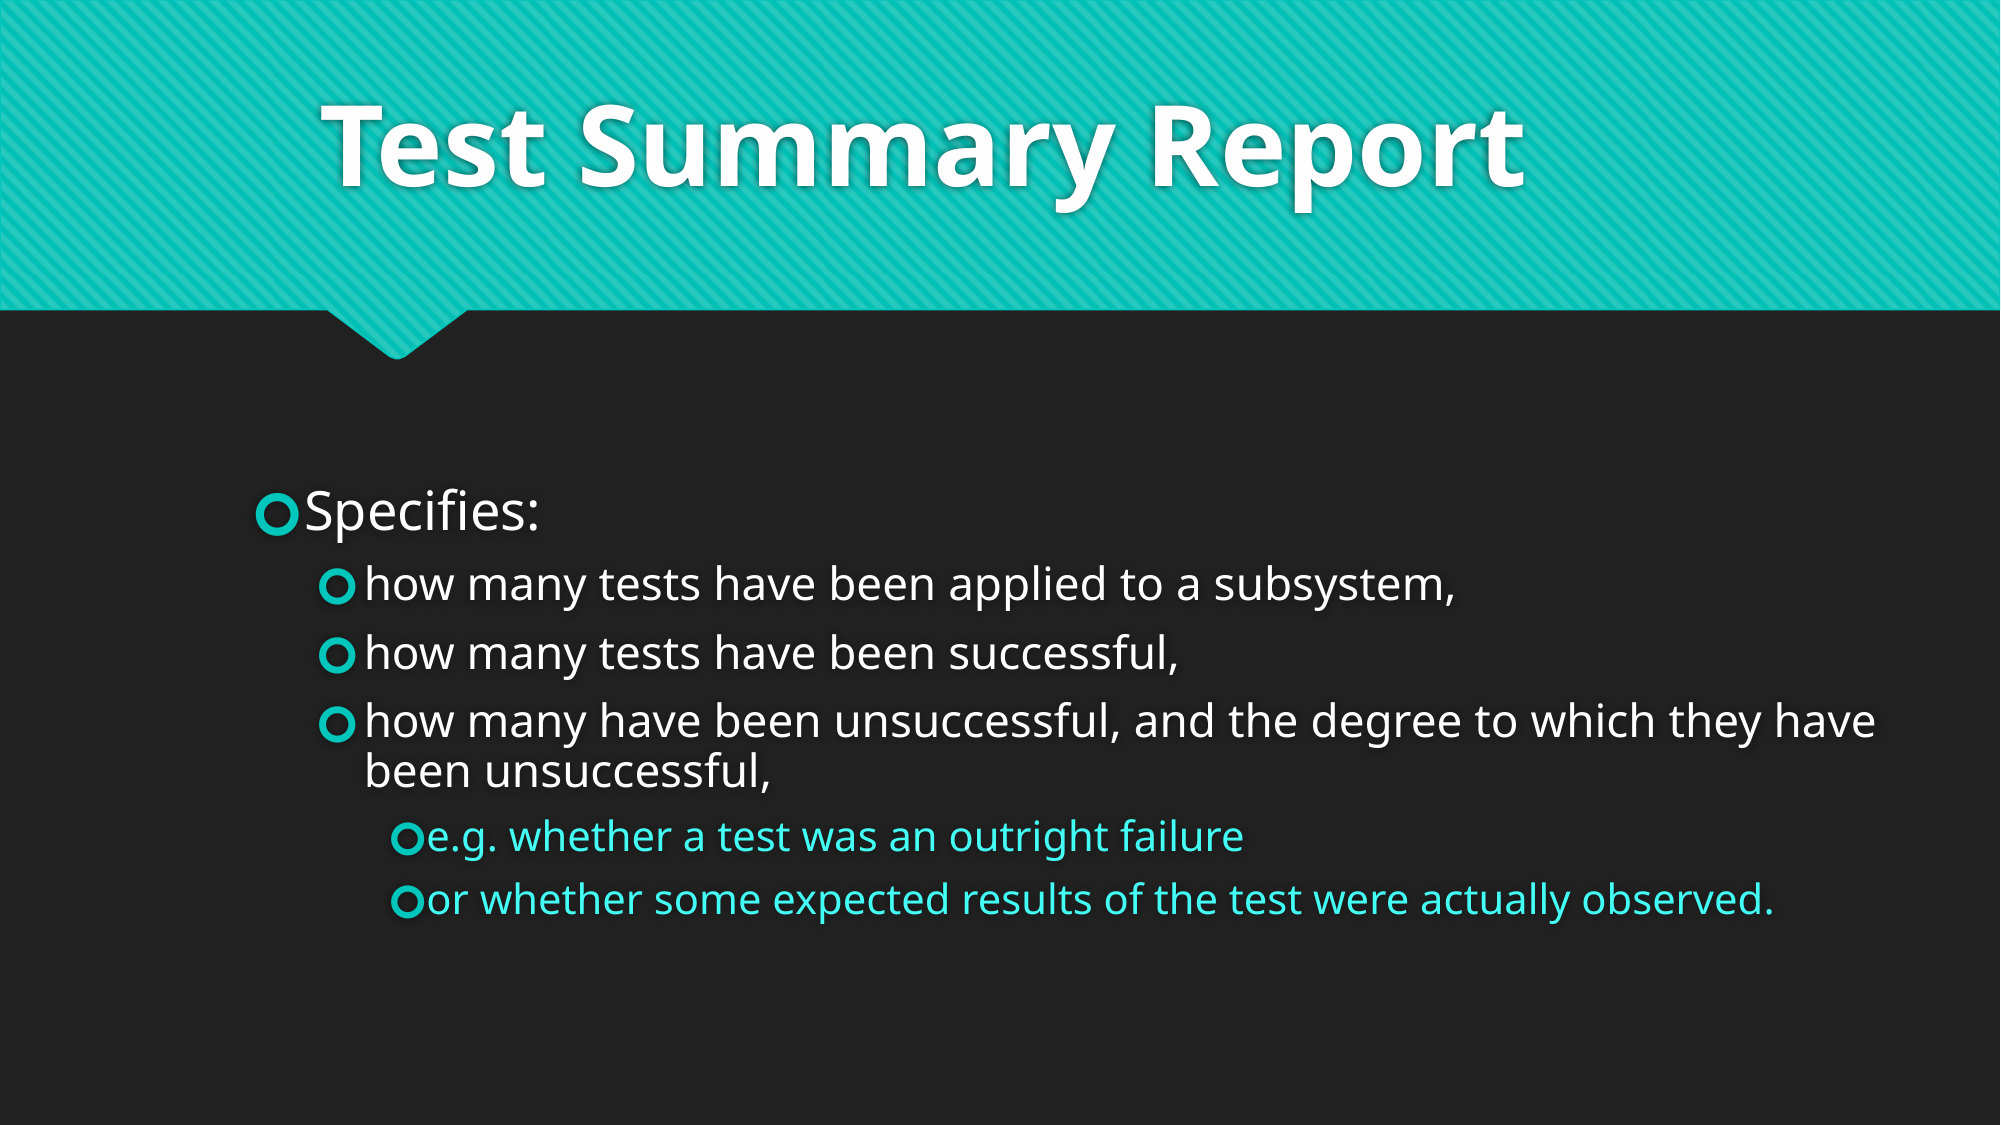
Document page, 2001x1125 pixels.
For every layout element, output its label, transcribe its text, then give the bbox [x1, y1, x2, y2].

picture [1, 1, 1999, 330]
list Specifies: how many tests have been applied to a subsystem, how many tests have been successful, how many have been unsuccessful, and the degree to which they have been unsuccessful, e.g. whether a test was an outright failure or whether some expected results of the test were actually observed. [250, 330, 1916, 1077]
title Test Summary Report [316, 29, 1592, 217]
